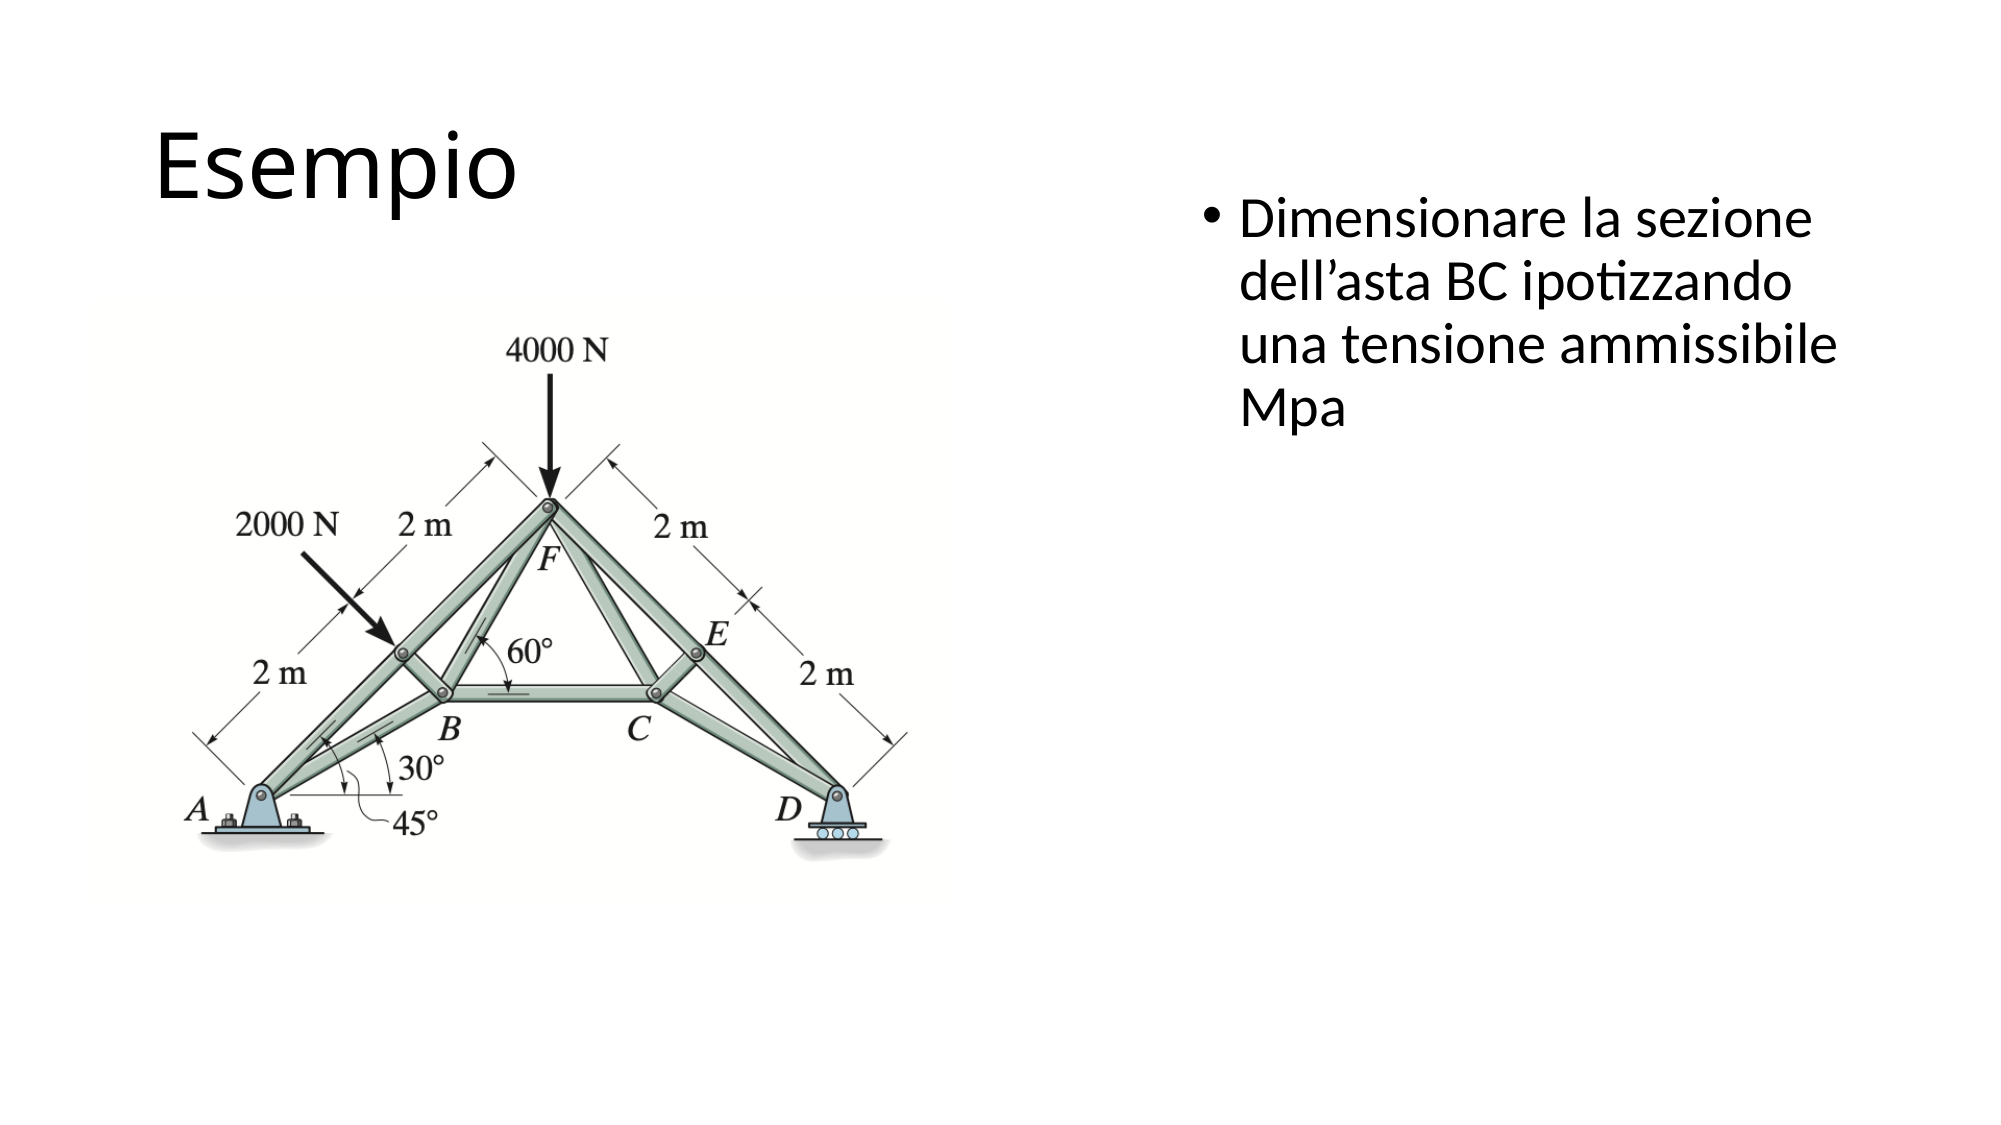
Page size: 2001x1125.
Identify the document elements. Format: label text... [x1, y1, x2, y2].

title Esempio [137, 59, 1863, 278]
picture [91, 299, 950, 904]
